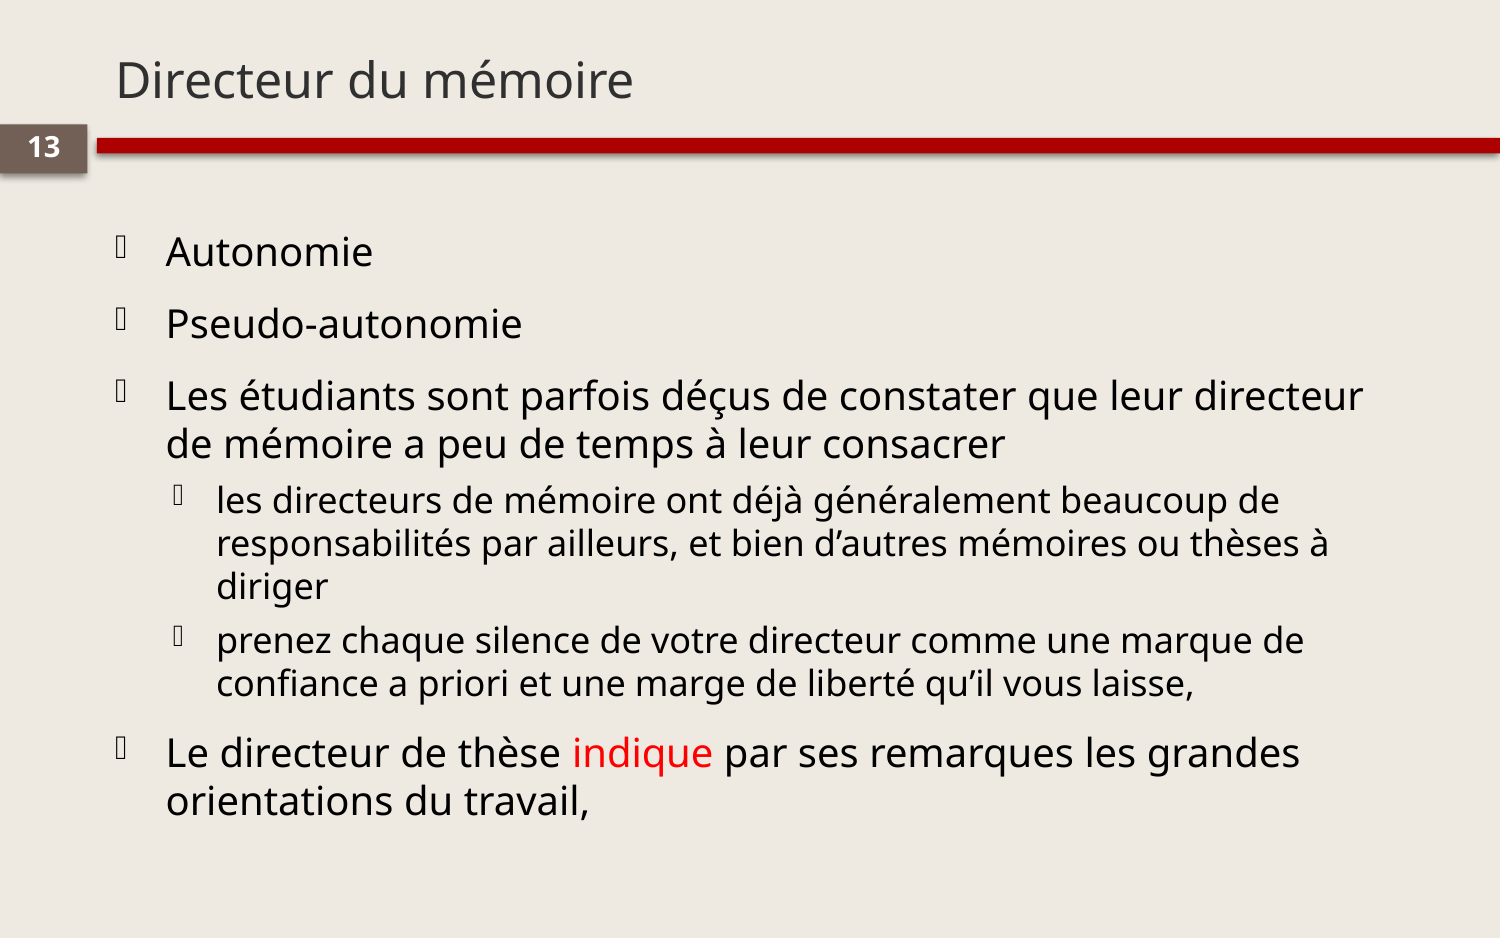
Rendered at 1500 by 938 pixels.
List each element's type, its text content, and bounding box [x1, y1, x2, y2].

slide_number 13 [0, 129, 88, 168]
list Autonomie Pseudo-autonomie Les étudiants sont parfois déçus de constater que leur directeur de mémoire a peu de temps à leur consacrer les directeurs de mémoire ont déjà généralement beaucoup de responsabilités par ailleurs, et bien d’autres mémoires ou thèses à diriger prenez chaque silence de votre directeur comme une marque de confiance a priori et une marge de liberté qu’il vous laisse, Le directeur de thèse indique par ses remarques les grandes orientations du travail, [100, 218, 1438, 834]
title Directeur du mémoire [100, 31, 1438, 127]
